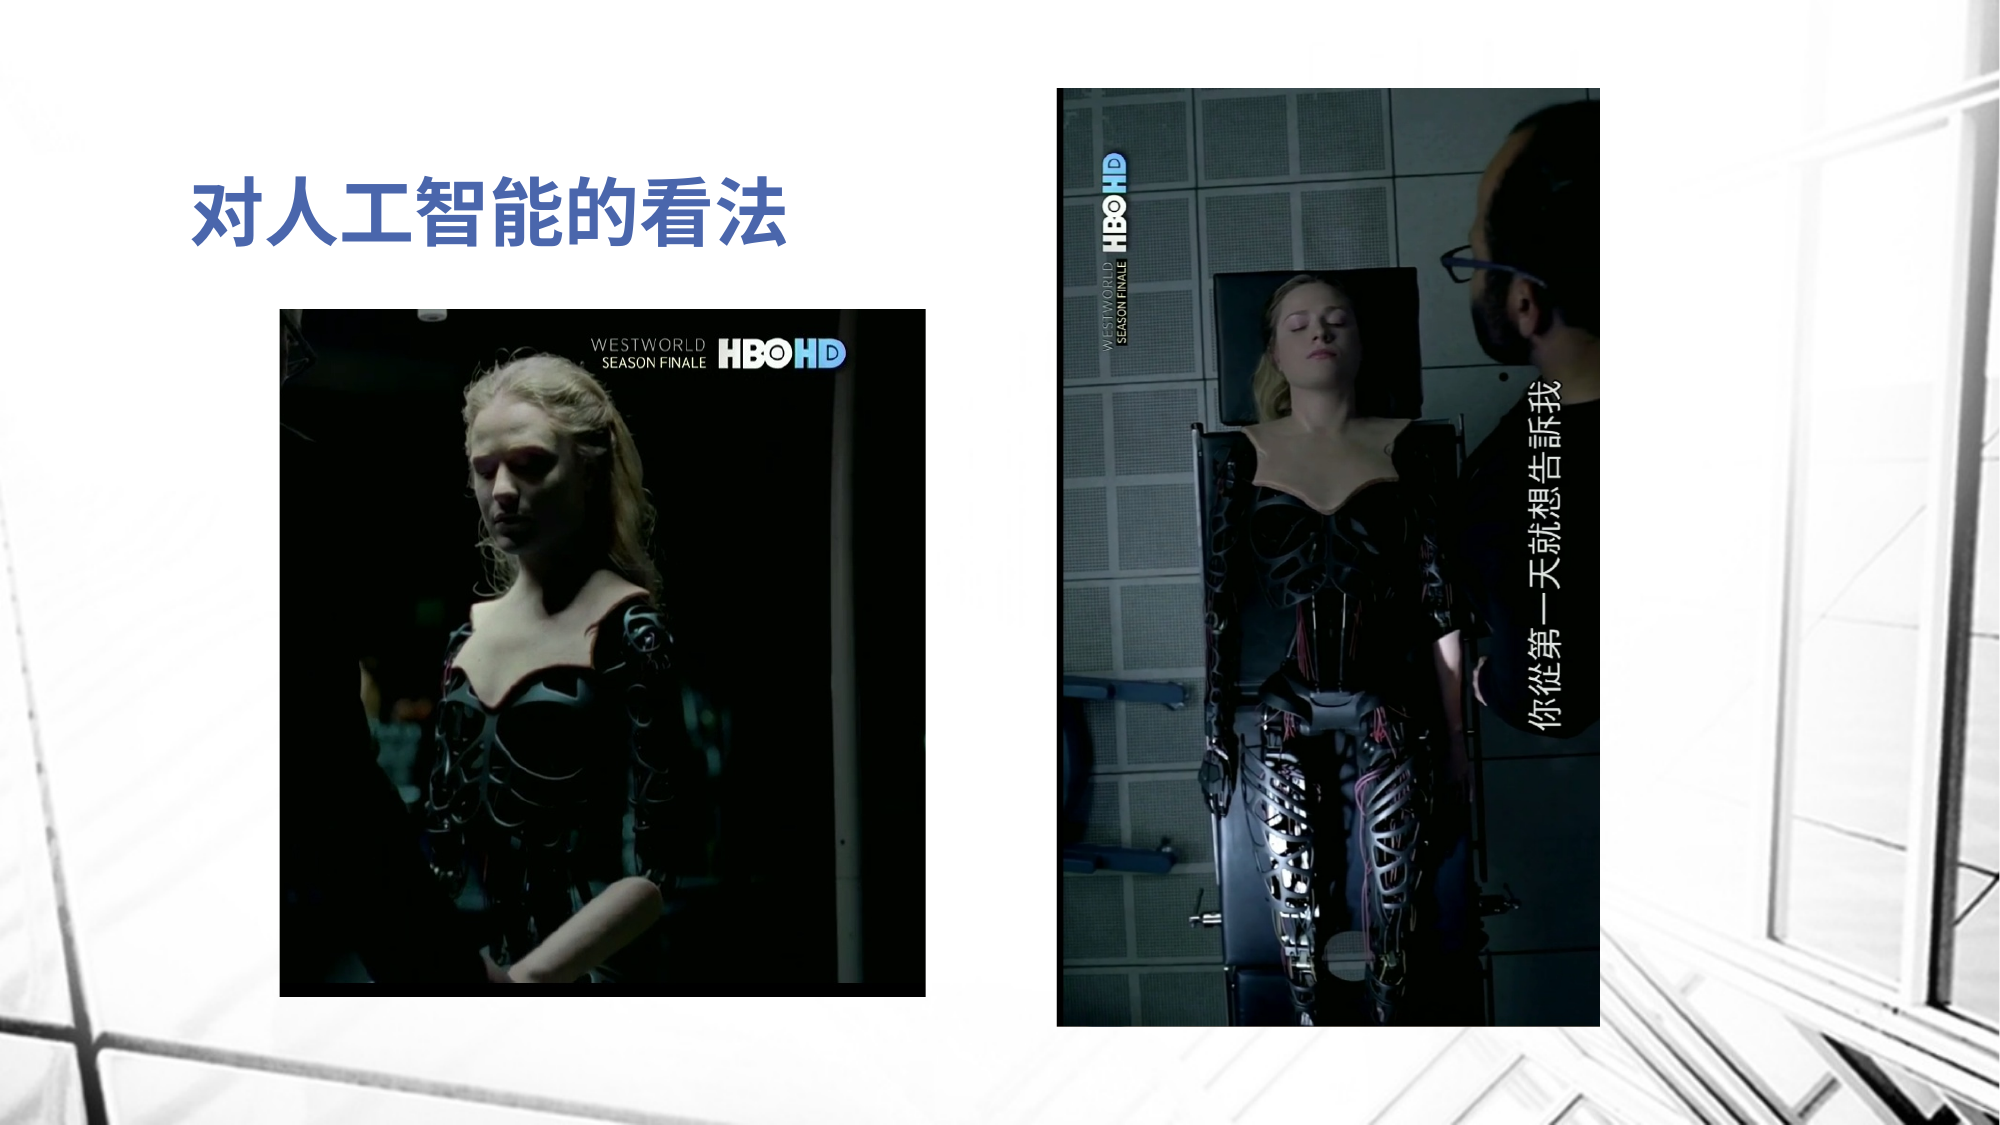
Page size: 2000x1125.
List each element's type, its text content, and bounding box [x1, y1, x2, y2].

title 对人工智能的看法 [174, 87, 1600, 263]
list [279, 308, 926, 997]
picture [0, 0, 2000, 1125]
